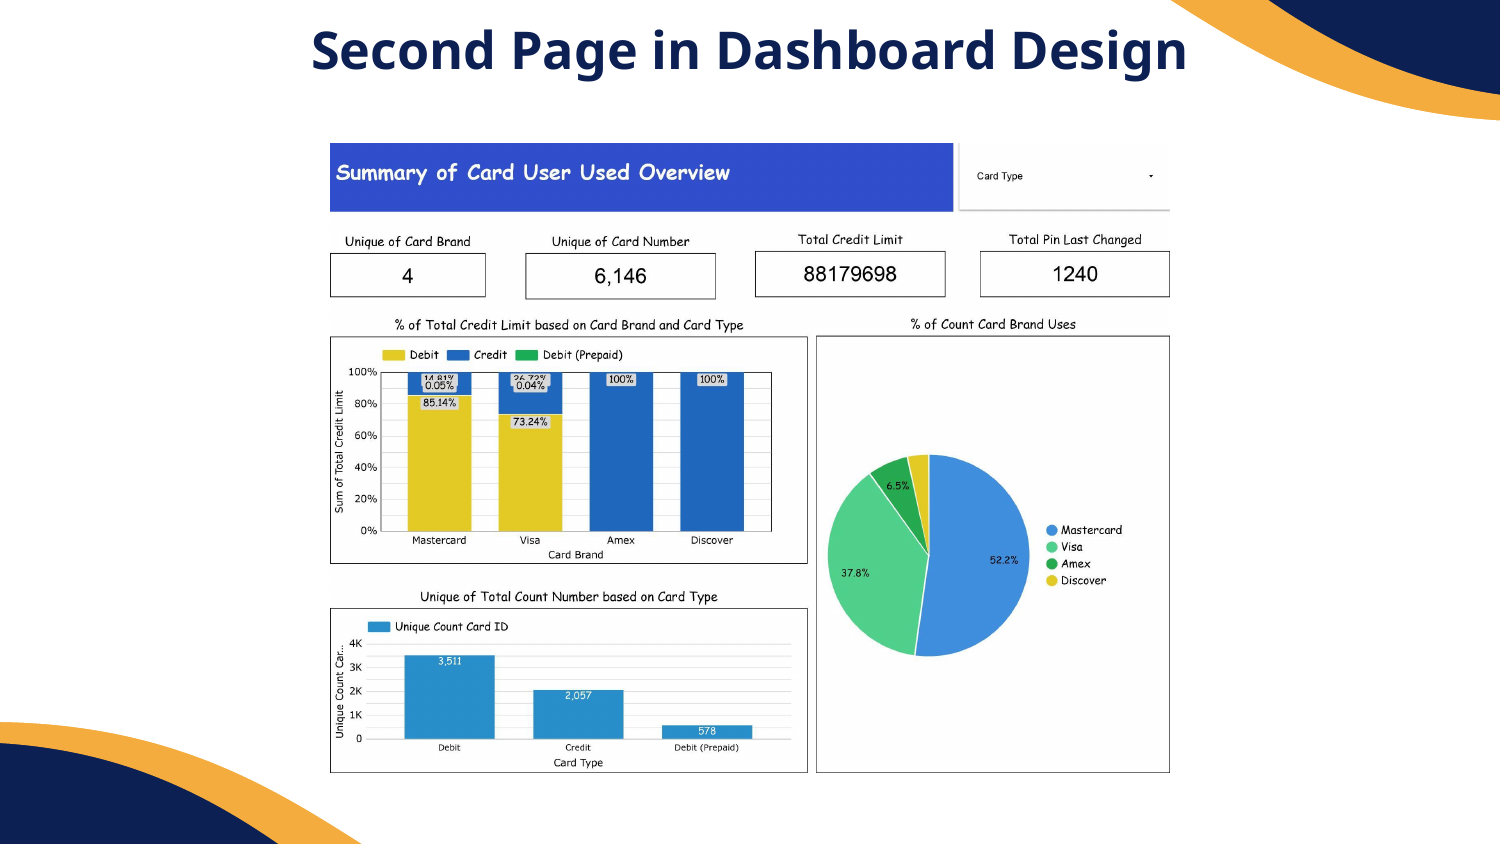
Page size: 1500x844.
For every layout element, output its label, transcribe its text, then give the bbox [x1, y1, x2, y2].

picture [329, 143, 1170, 774]
title Second Page in Dashboard Design [291, 8, 1209, 90]
